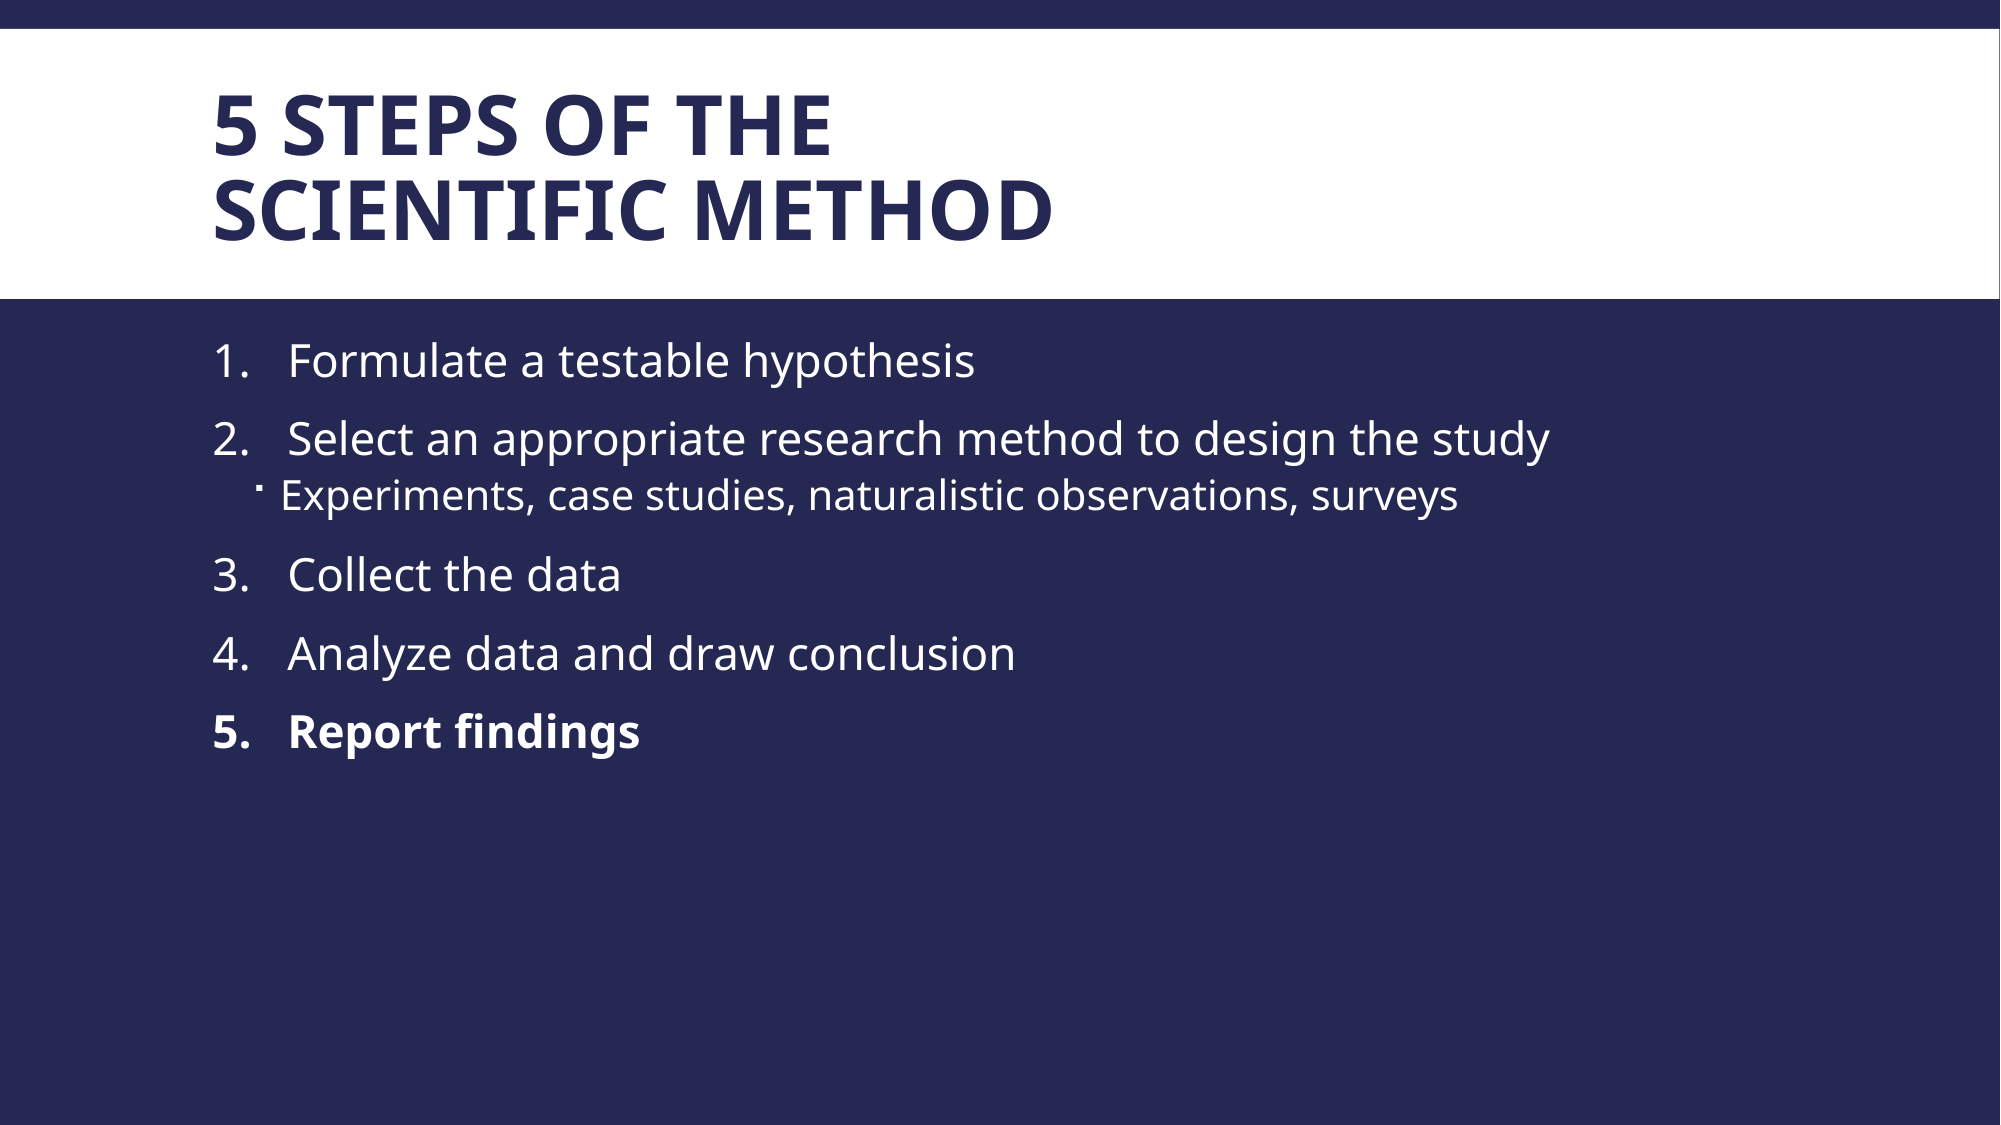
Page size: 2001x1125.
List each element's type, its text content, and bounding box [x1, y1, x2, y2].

list Formulate a testable hypothesis Select an appropriate research method to design the study Experiments, case studies, naturalistic observations, surveys Collect the data Analyze data and draw conclusion Report findings [197, 329, 1803, 1020]
title 5 Steps of the Scientific Method [197, 48, 1803, 297]
